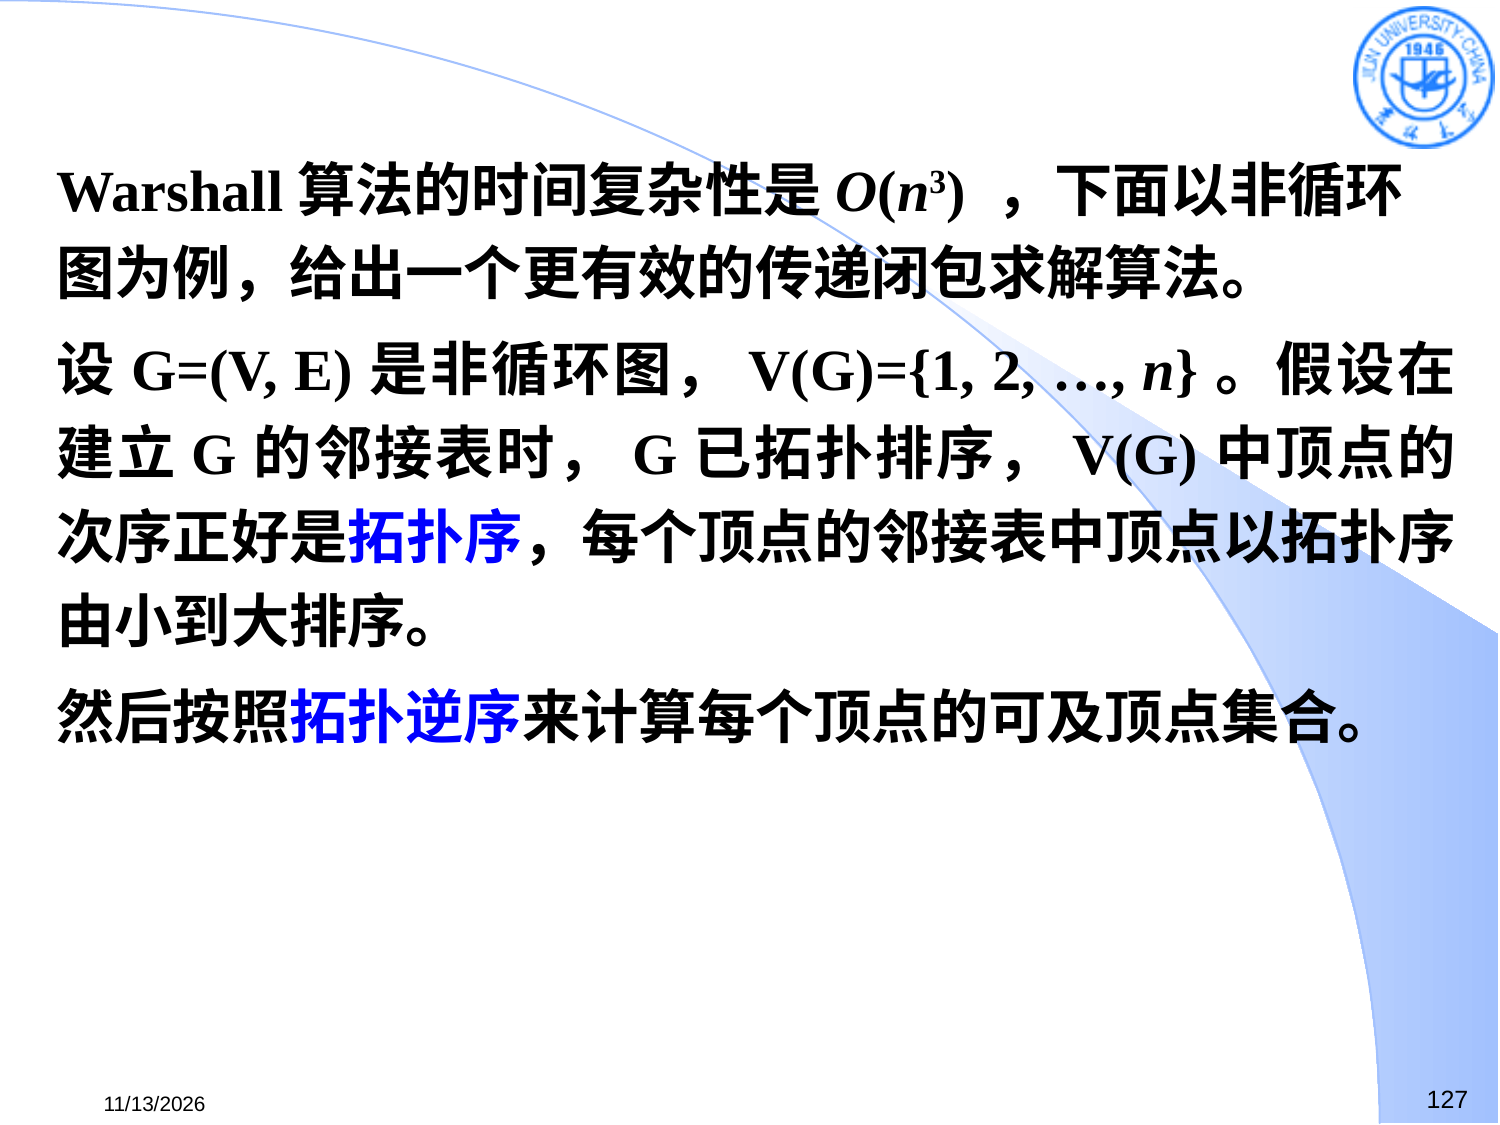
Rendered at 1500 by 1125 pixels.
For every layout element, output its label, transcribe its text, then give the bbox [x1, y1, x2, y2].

text_box Warshall算法的时间复杂性是O(n3) ，下面以非循环图为例，给出一个更有效的传递闭包求解算法。 设G=(V, E)是非循环图，V(G)={1, 2, …, n}。假设在建立G的邻接表时，G已拓扑排序，V(G)中顶点的次序正好是拓扑序，每个顶点的邻接表中顶点以拓扑序由小到大排序。 然后按照拓扑逆序来计算每个顶点的可及顶点集合。 [41, 131, 1471, 982]
picture [1353, 6, 1495, 149]
